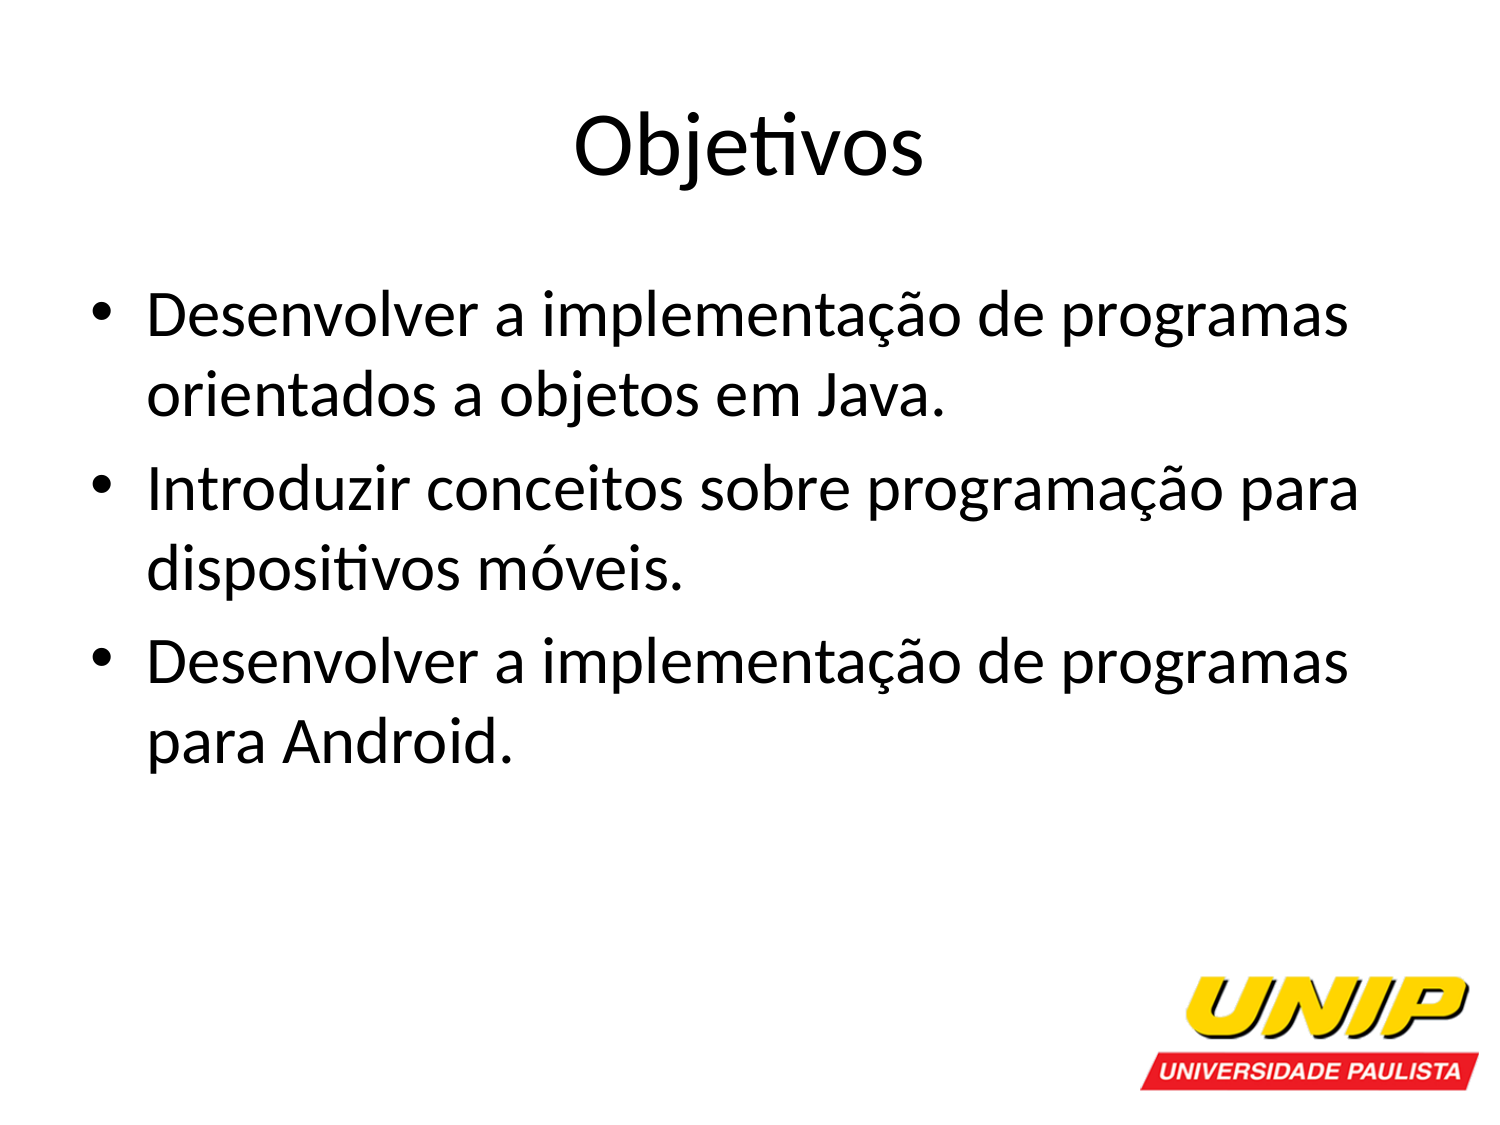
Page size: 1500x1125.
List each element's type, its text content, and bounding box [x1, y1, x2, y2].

picture [1139, 967, 1480, 1096]
list Desenvolver a implementação de programas orientados a objetos em Java. Introduzir conceitos sobre programação para dispositivos móveis. Desenvolver a implementação de programas para Android. [75, 262, 1425, 1005]
title Objetivos [75, 45, 1425, 233]
